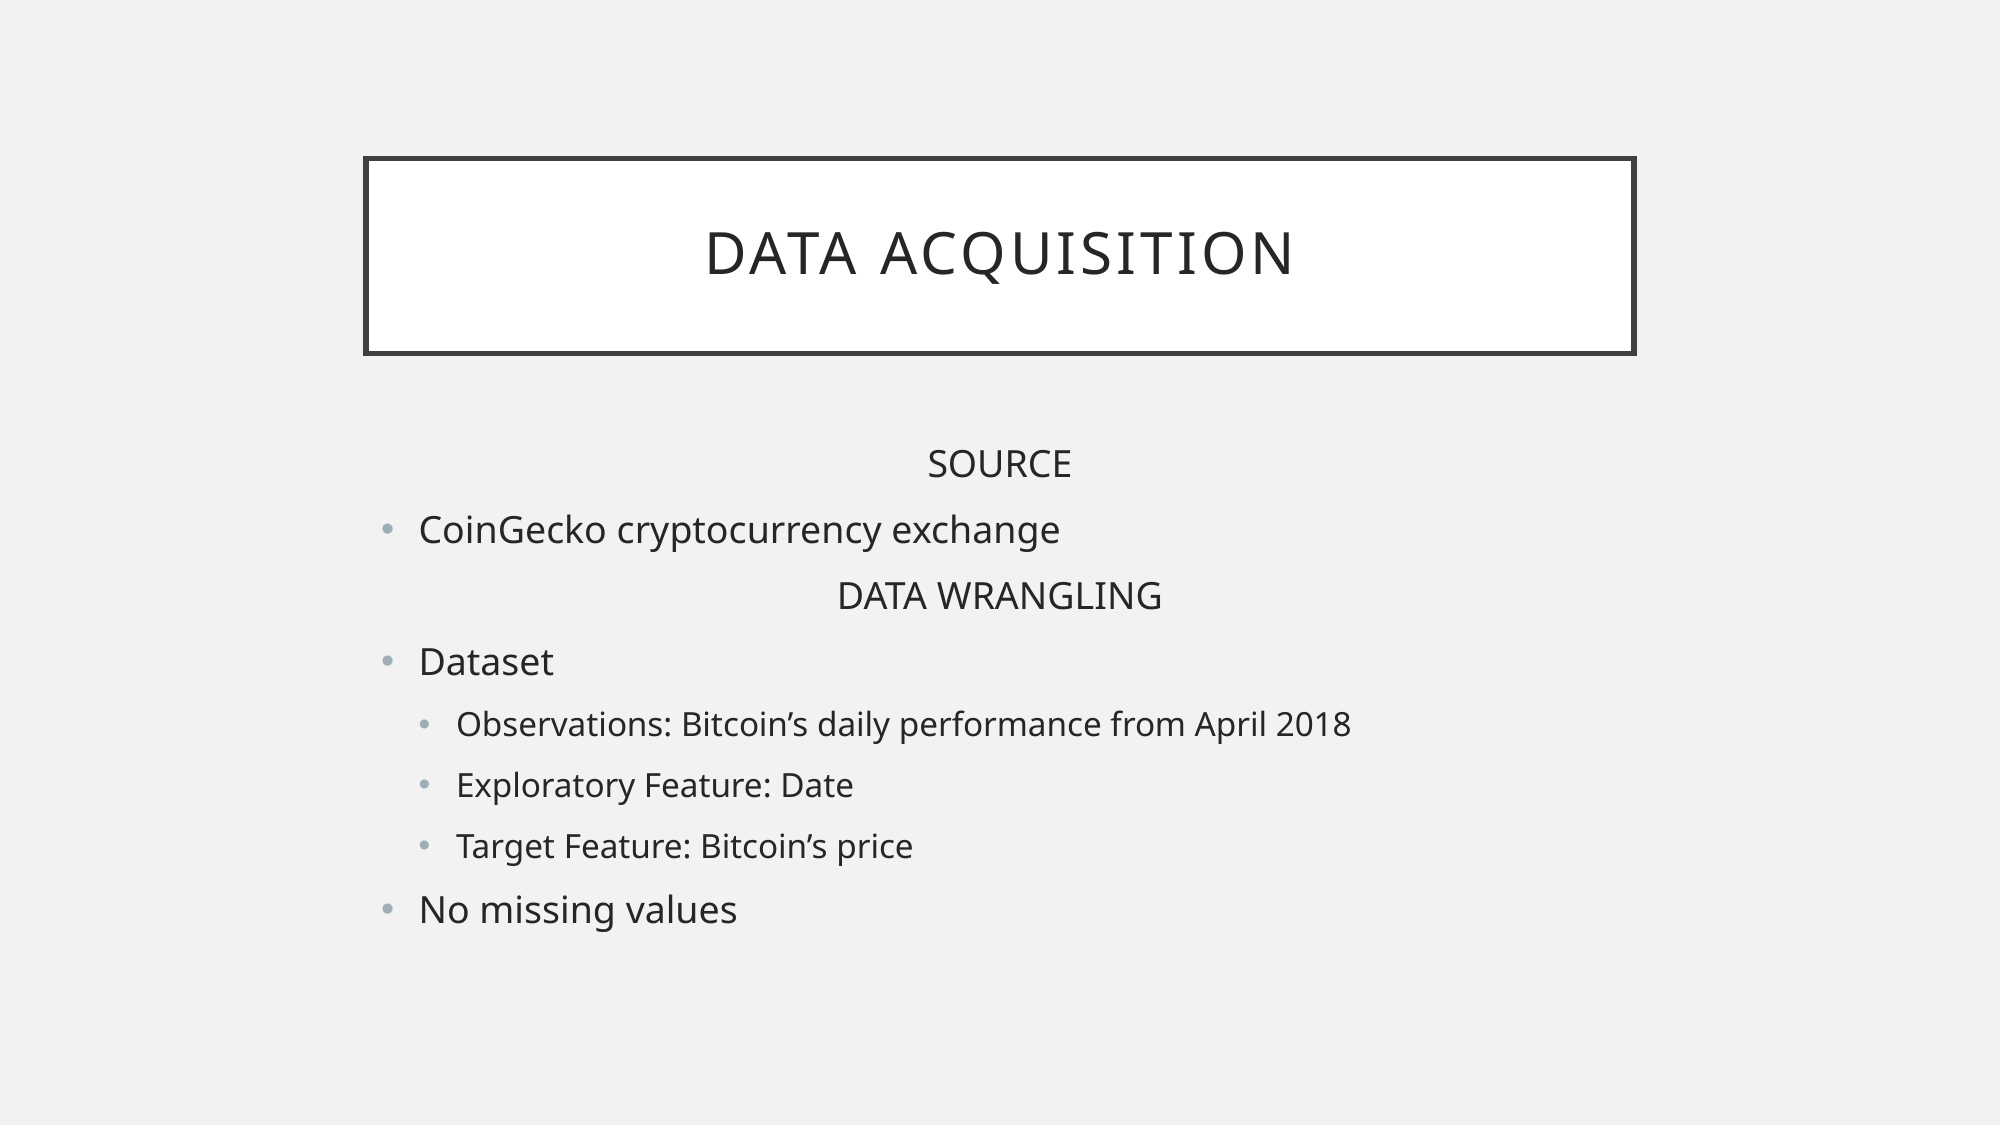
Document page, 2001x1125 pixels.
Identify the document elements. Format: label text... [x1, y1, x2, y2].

title Data Acquisition [363, 156, 1637, 356]
list SOURCE CoinGecko cryptocurrency exchange DATA WRANGLING Dataset Observations: Bitcoin’s daily performance from April 2018 Exploratory Feature: Date Target Feature: Bitcoin’s price No missing values [366, 432, 1634, 942]
